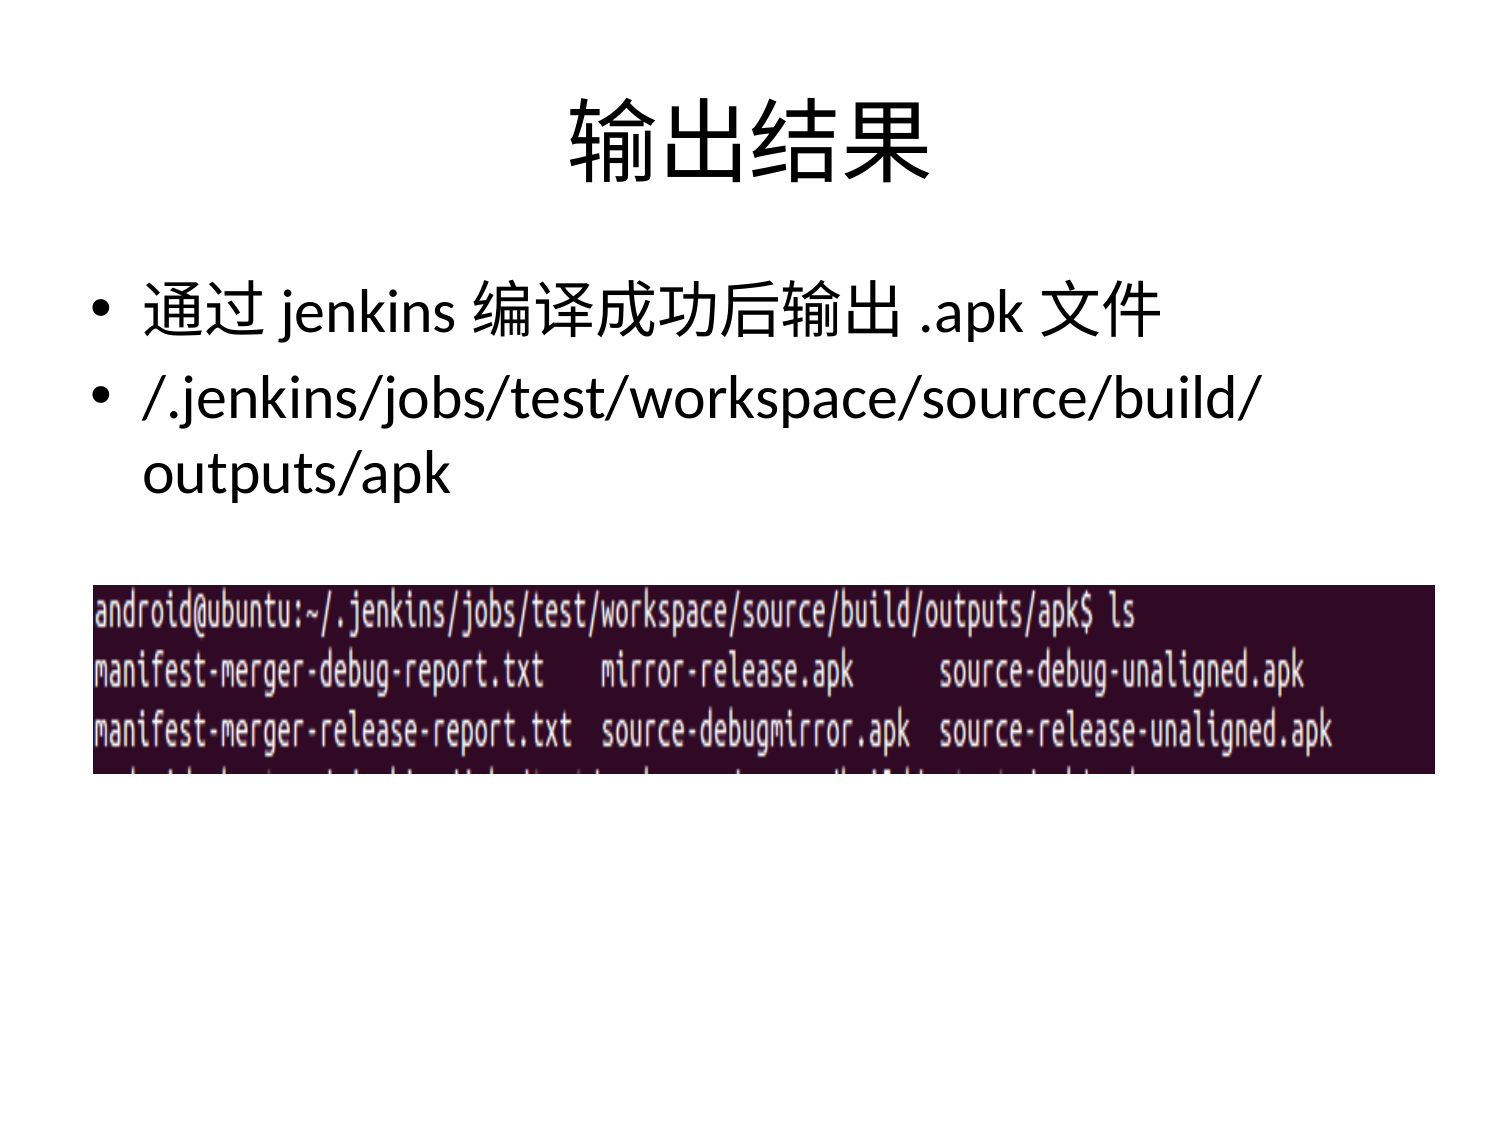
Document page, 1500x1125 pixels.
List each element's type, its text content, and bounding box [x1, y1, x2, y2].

list 通过jenkins编译成功后输出.apk文件 /.jenkins/jobs/test/workspace/source/build/outputs/apk [75, 262, 1425, 516]
title 输出结果 [75, 45, 1425, 233]
picture [93, 585, 1435, 774]
